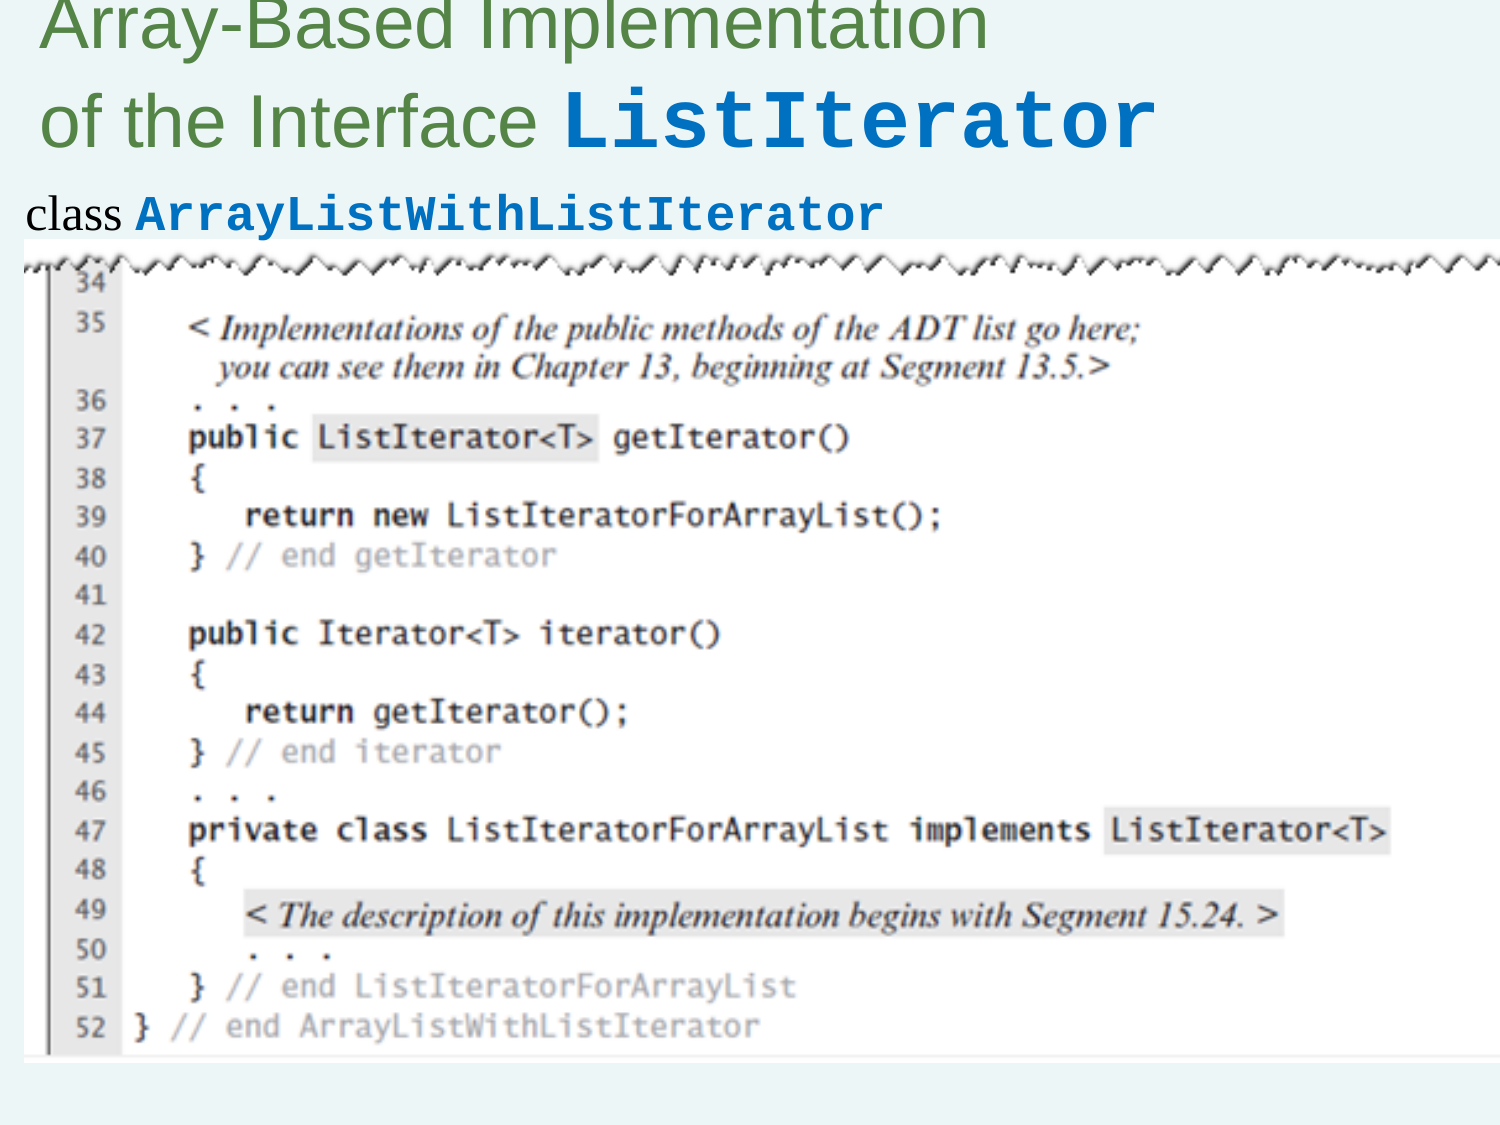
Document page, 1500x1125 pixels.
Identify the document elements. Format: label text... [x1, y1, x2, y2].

title Array-Based Implementation of the Interface ListIterator [24, 0, 1475, 163]
text_box class ArrayListWithListIterator [10, 172, 1475, 307]
picture [24, 239, 1500, 1063]
